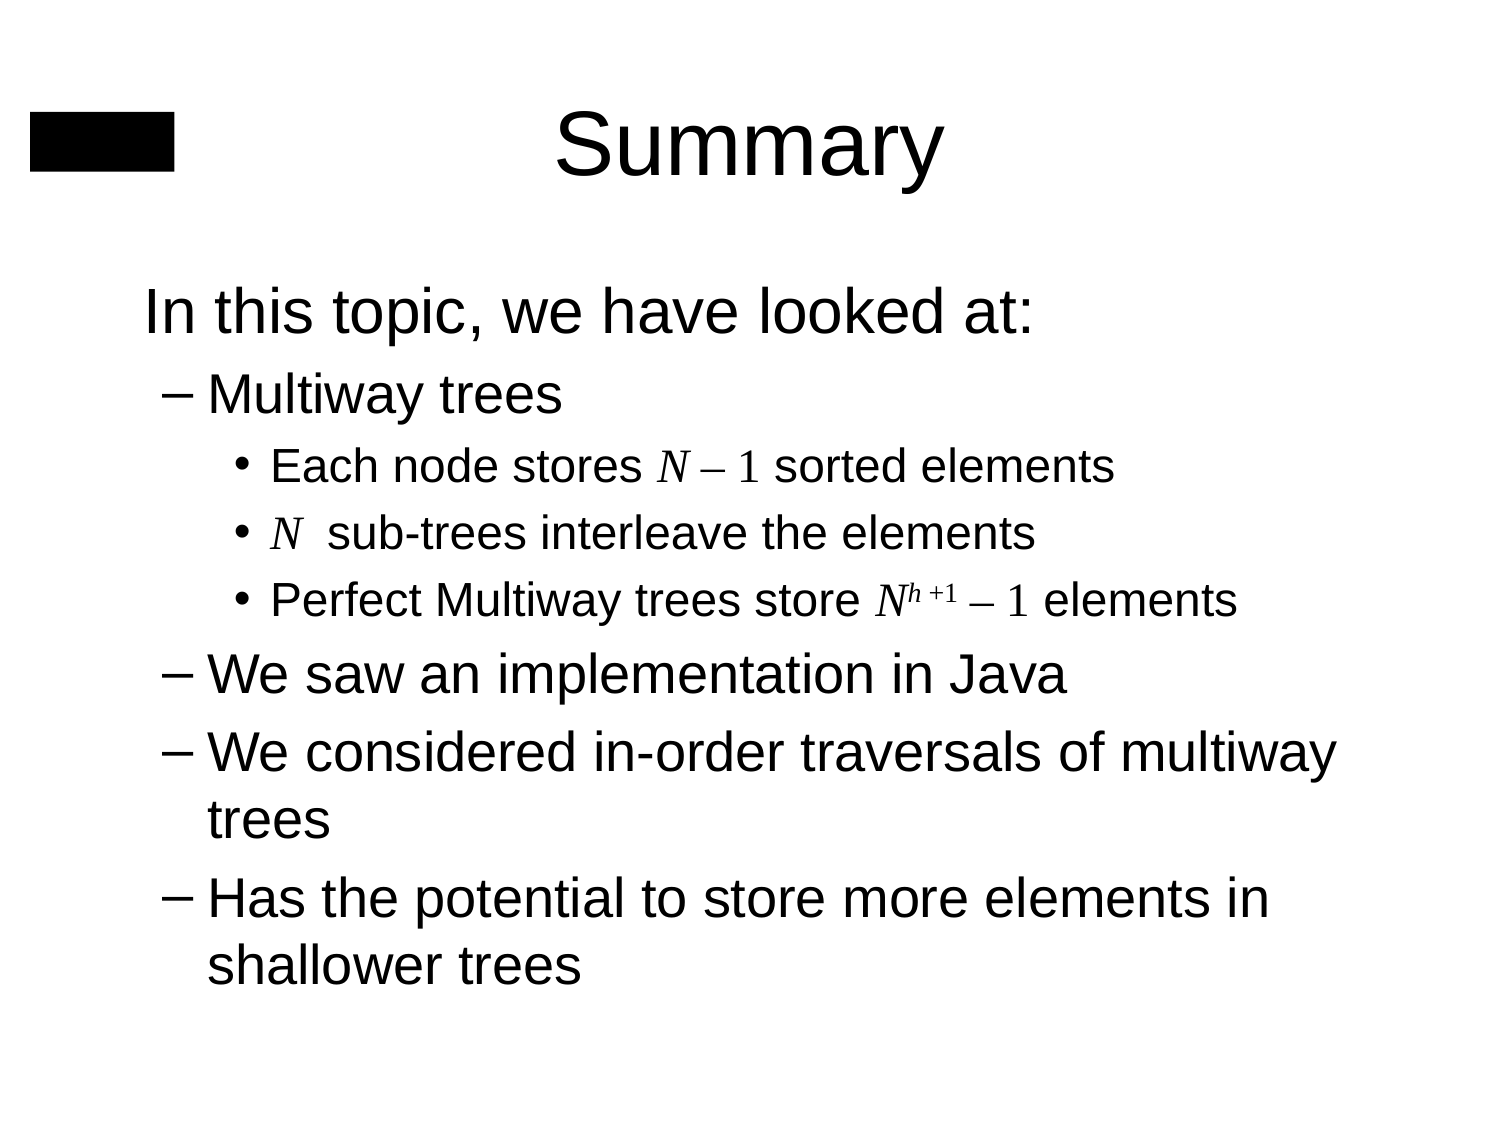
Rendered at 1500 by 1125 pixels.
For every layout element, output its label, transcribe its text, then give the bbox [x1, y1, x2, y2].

list In this topic, we have looked at: Multiway trees Each node stores N – 1 sorted elements N sub-trees interleave the elements Perfect Multiway trees store Nh +1 – 1 elements We saw an implementation in Java We considered in-order traversals of multiway trees Has the potential to store more elements in shallower trees [75, 262, 1425, 1005]
title Summary [75, 45, 1425, 233]
